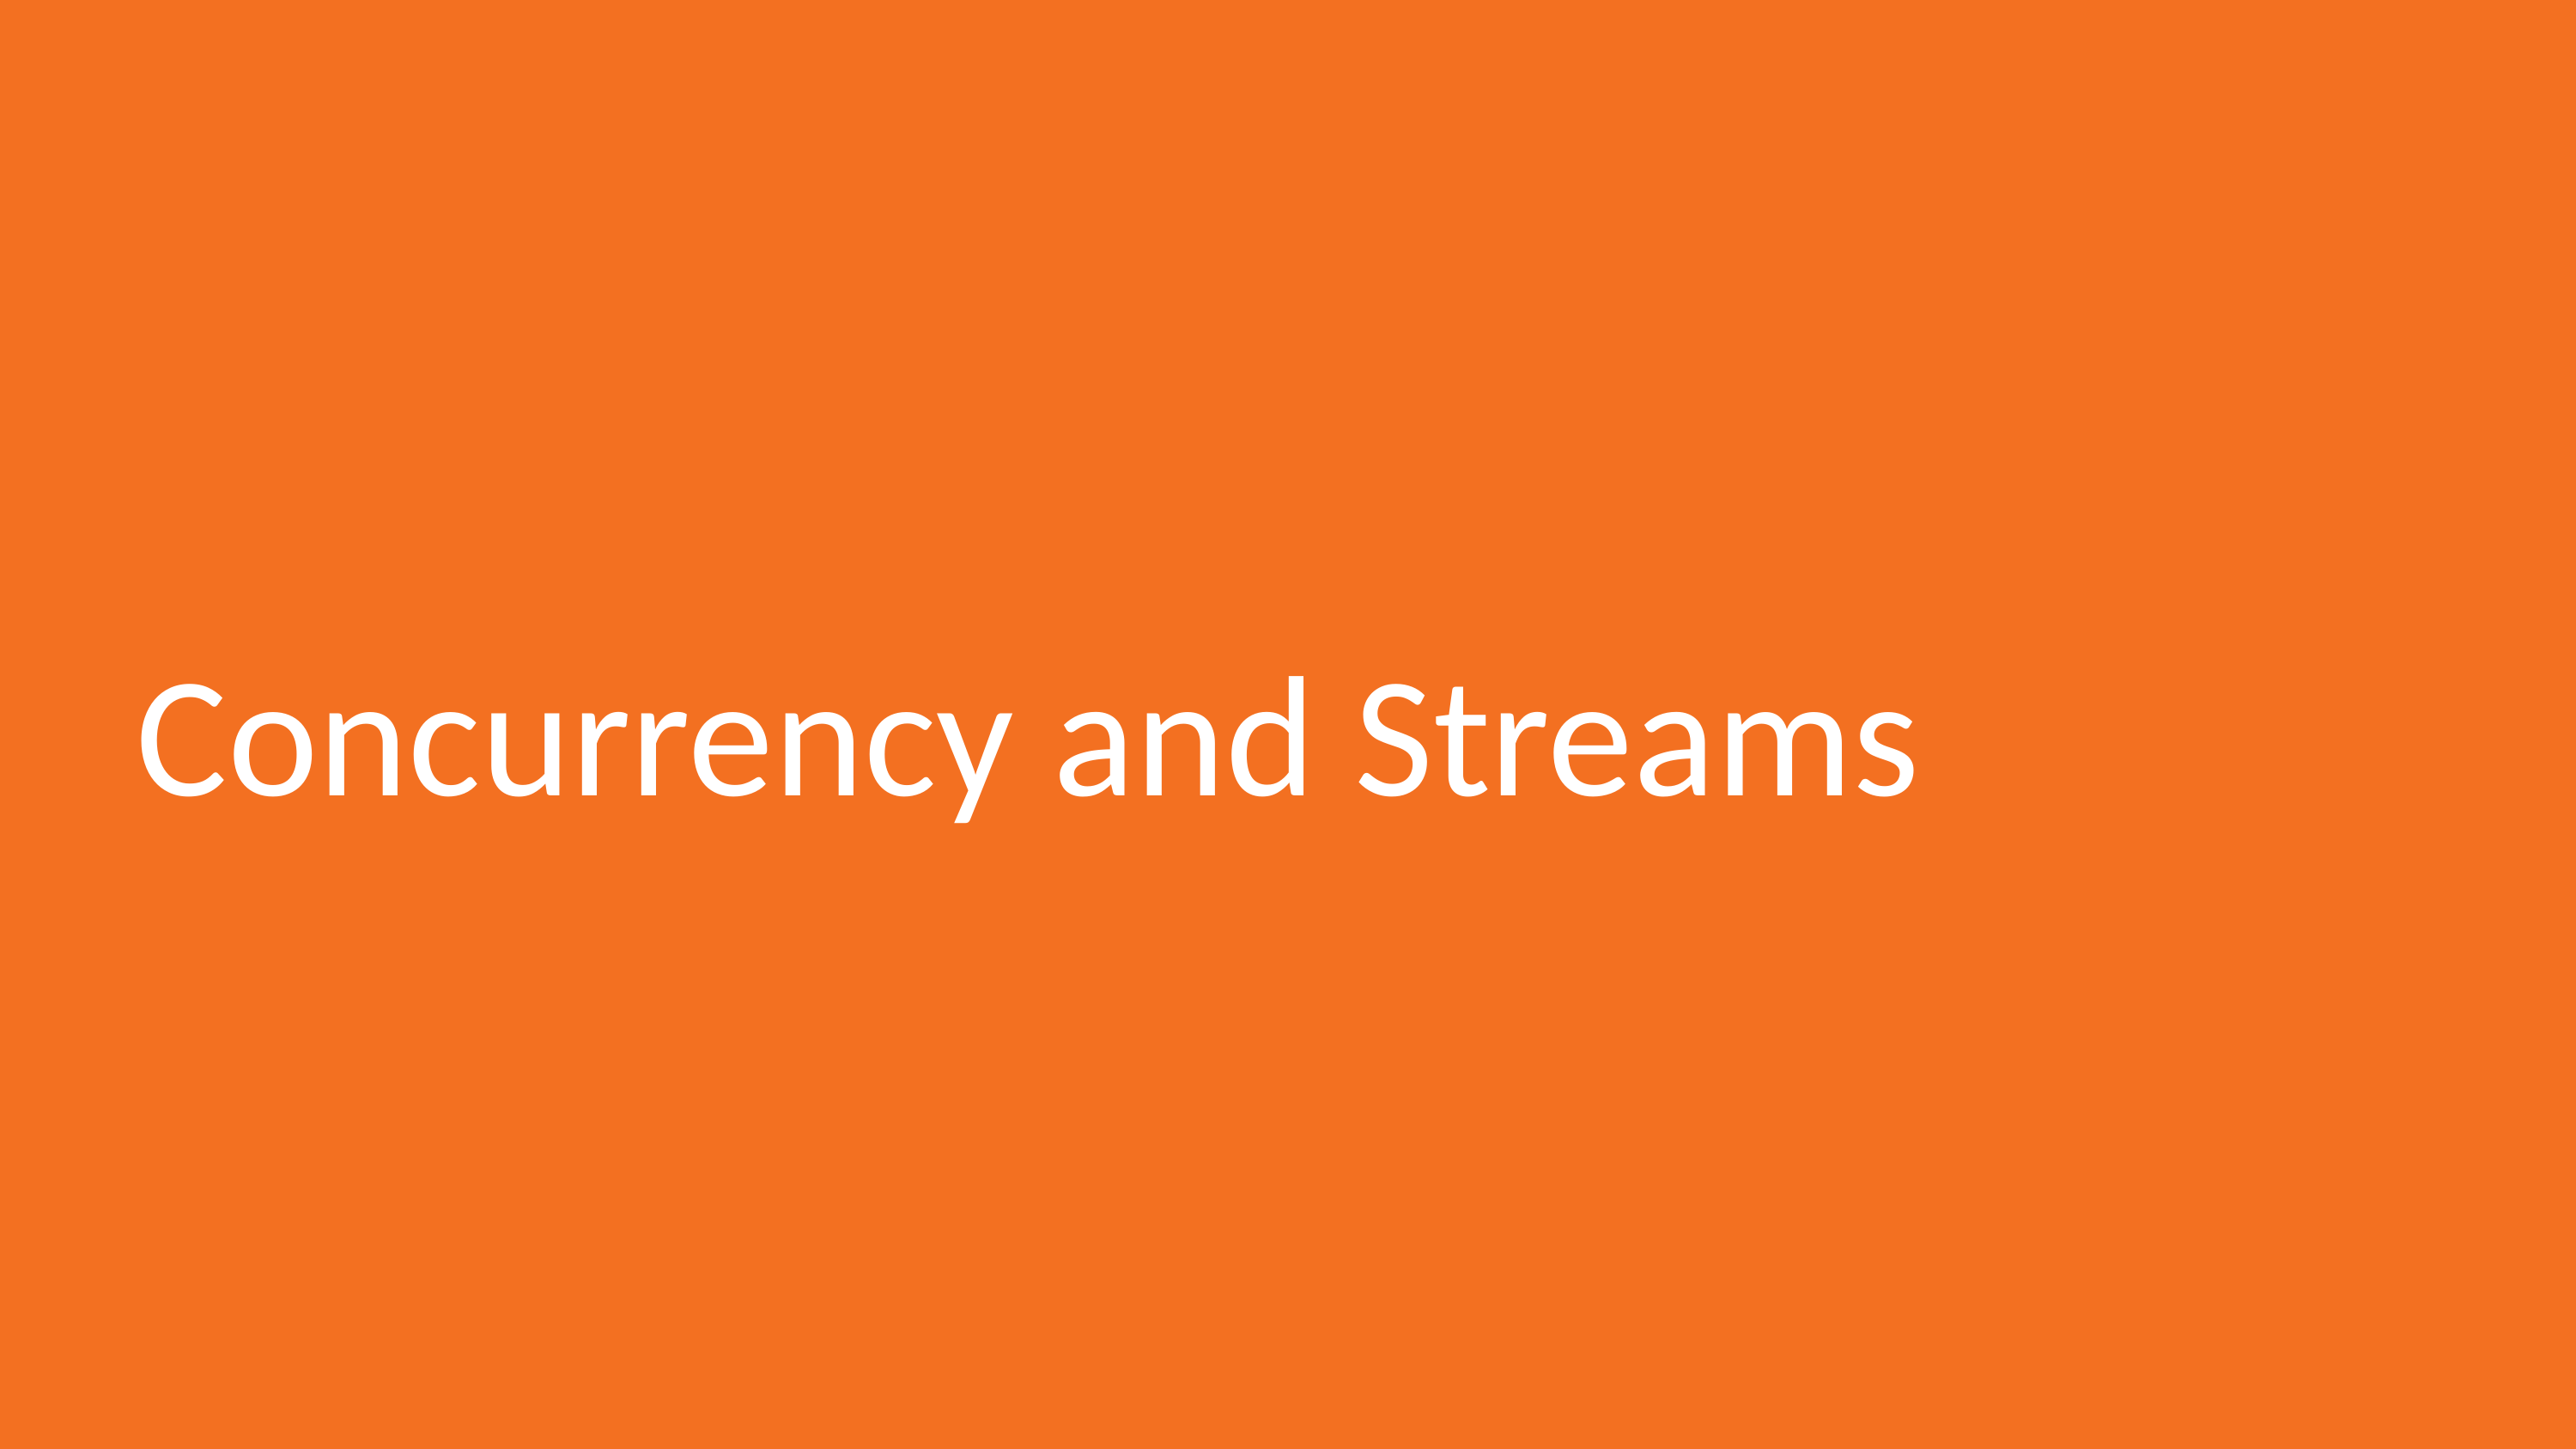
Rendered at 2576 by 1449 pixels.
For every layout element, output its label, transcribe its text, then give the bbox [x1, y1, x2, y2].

title Concurrency and Streams [110, 593, 2426, 856]
